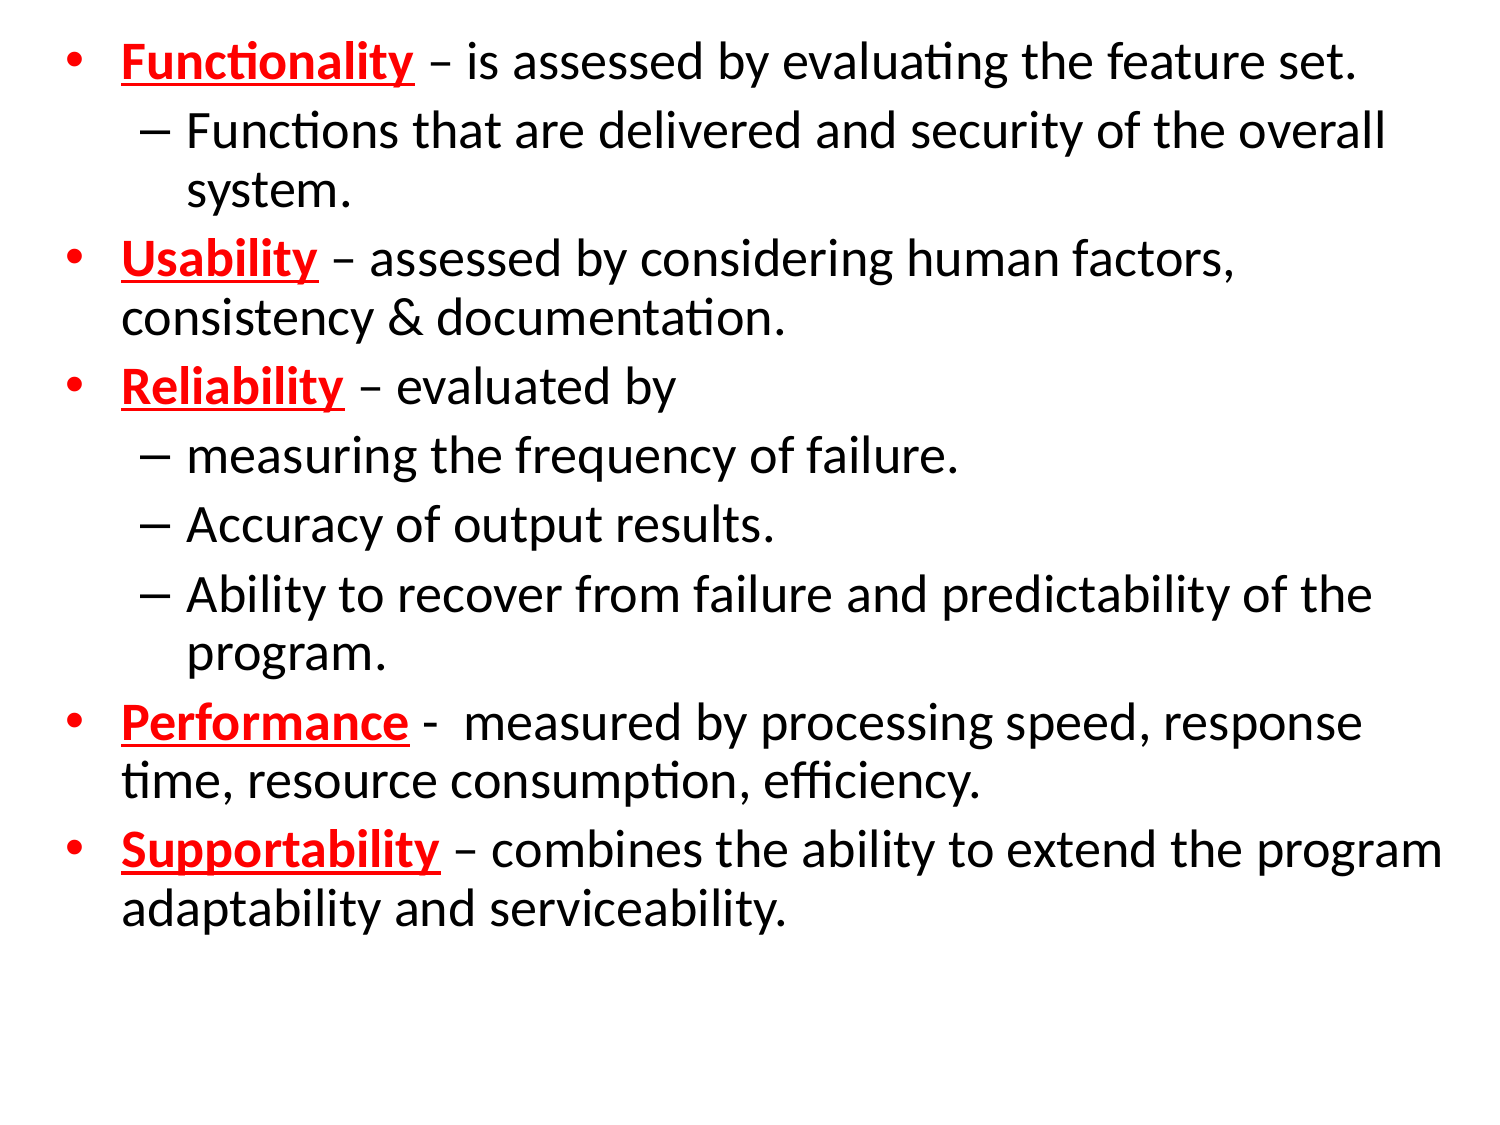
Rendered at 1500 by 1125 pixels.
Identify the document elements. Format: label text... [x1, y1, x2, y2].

list Functionality – is assessed by evaluating the feature set. Functions that are delivered and security of the overall system. Usability – assessed by considering human factors, consistency & documentation. Reliability – evaluated by measuring the frequency of failure. Accuracy of output results. Ability to recover from failure and predictability of the program. Performance - measured by processing speed, response time, resource consumption, efficiency. Supportability – combines the ability to extend the program adaptability and serviceability. [50, 24, 1463, 1075]
